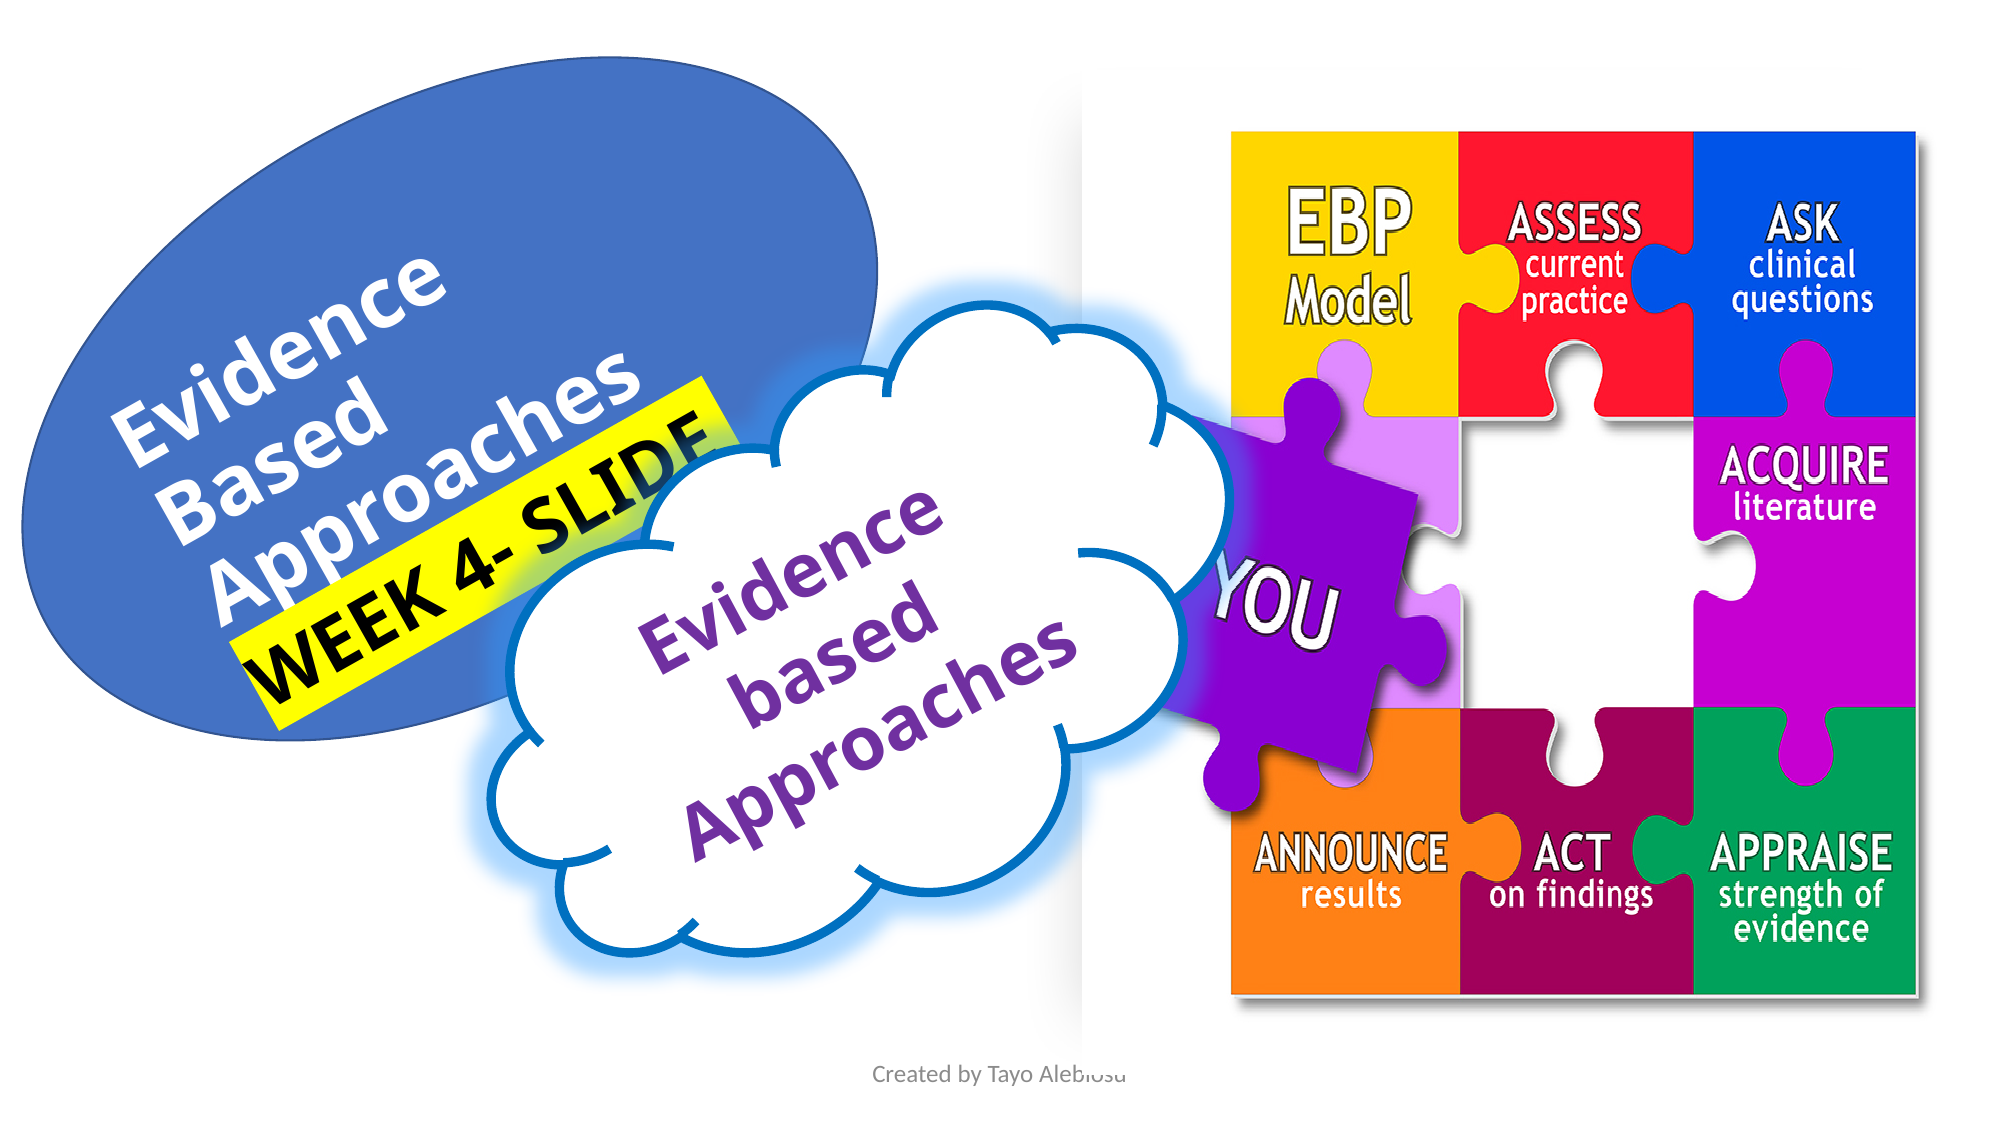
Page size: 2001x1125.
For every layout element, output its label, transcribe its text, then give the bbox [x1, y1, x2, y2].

picture [1082, 70, 1977, 1075]
text_box Evidence based Approaches [490, 303, 1082, 954]
footer Created by Tayo Alebiosu [662, 1042, 1338, 1103]
text_box Evidence Based Approaches WEEK 4- SLIDE [21, 56, 879, 742]
